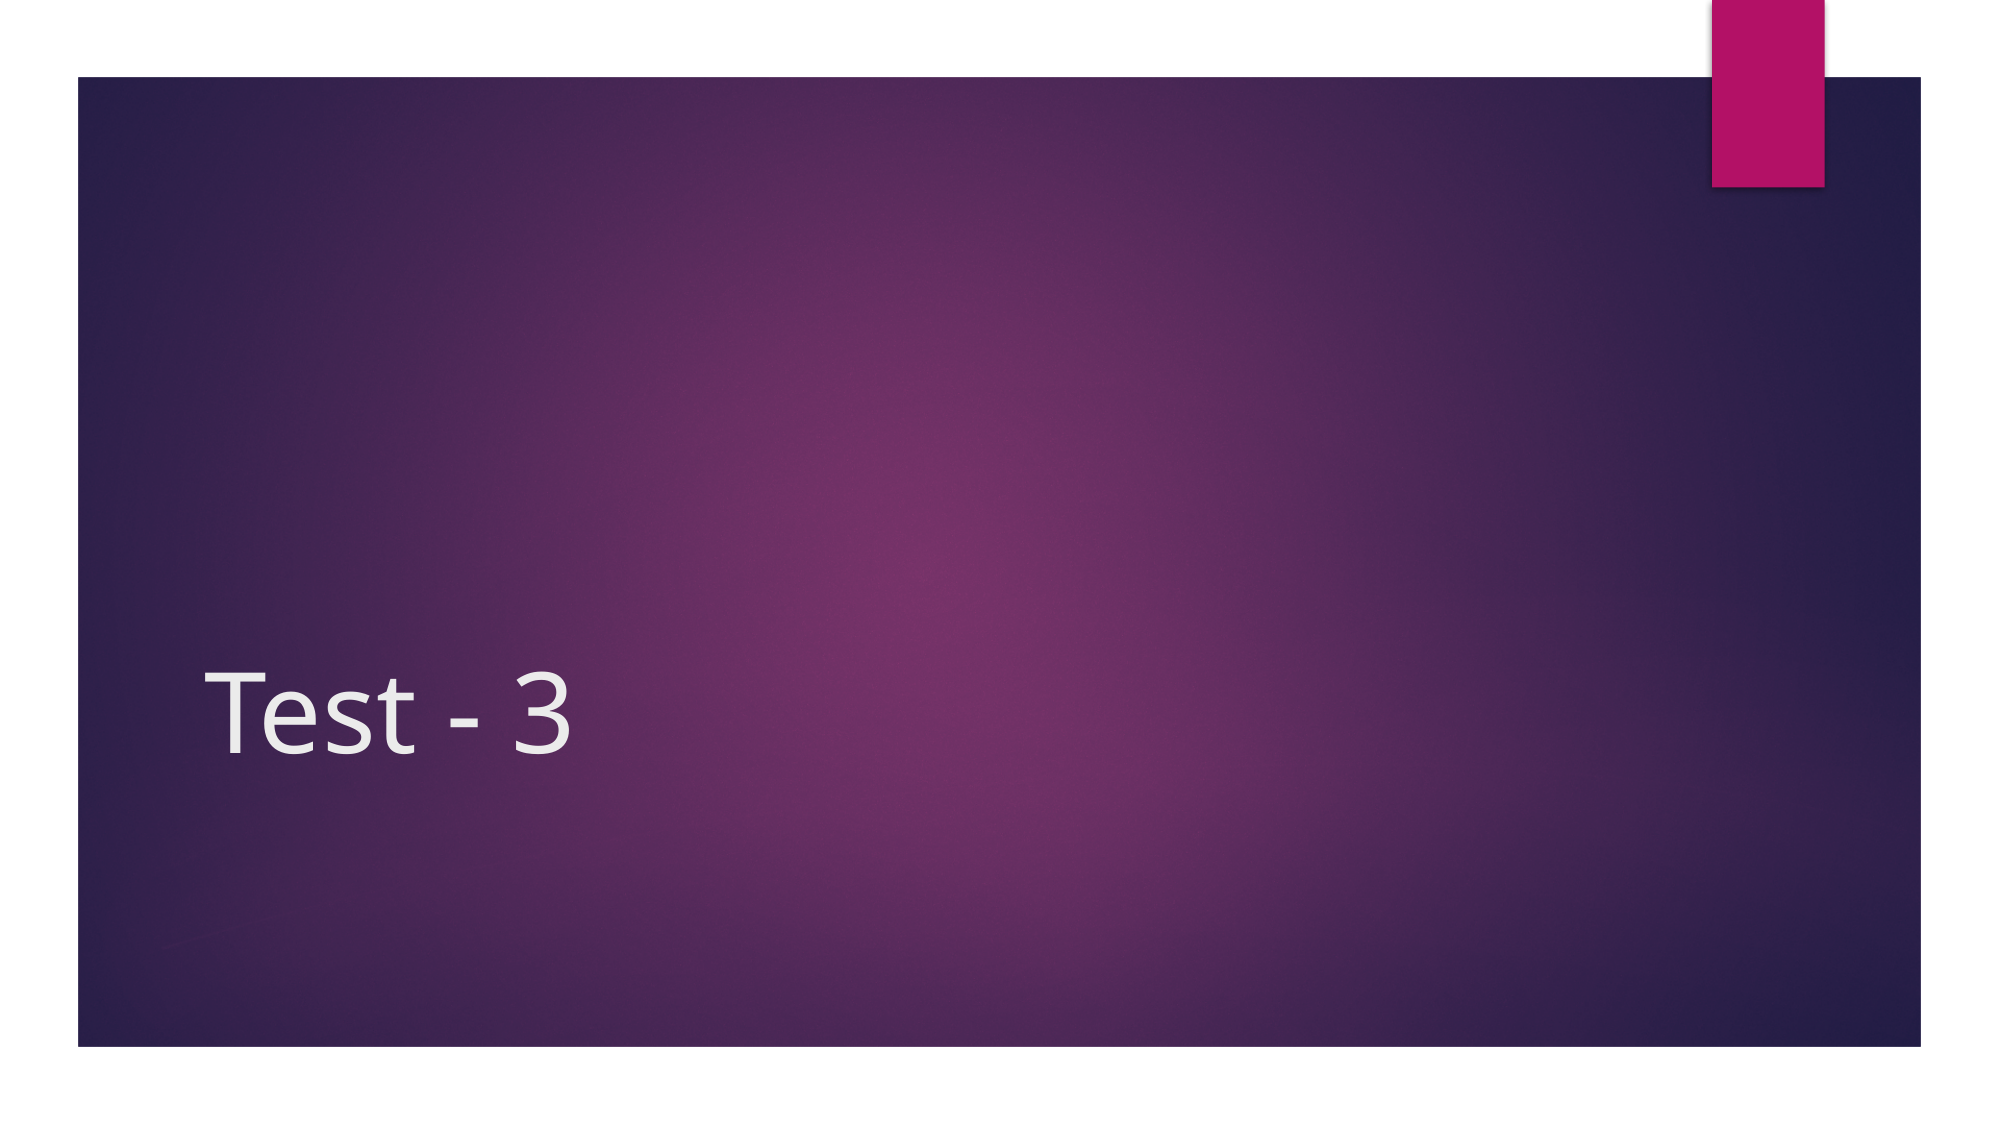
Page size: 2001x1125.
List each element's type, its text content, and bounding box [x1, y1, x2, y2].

title Test - 3 [189, 344, 1638, 784]
